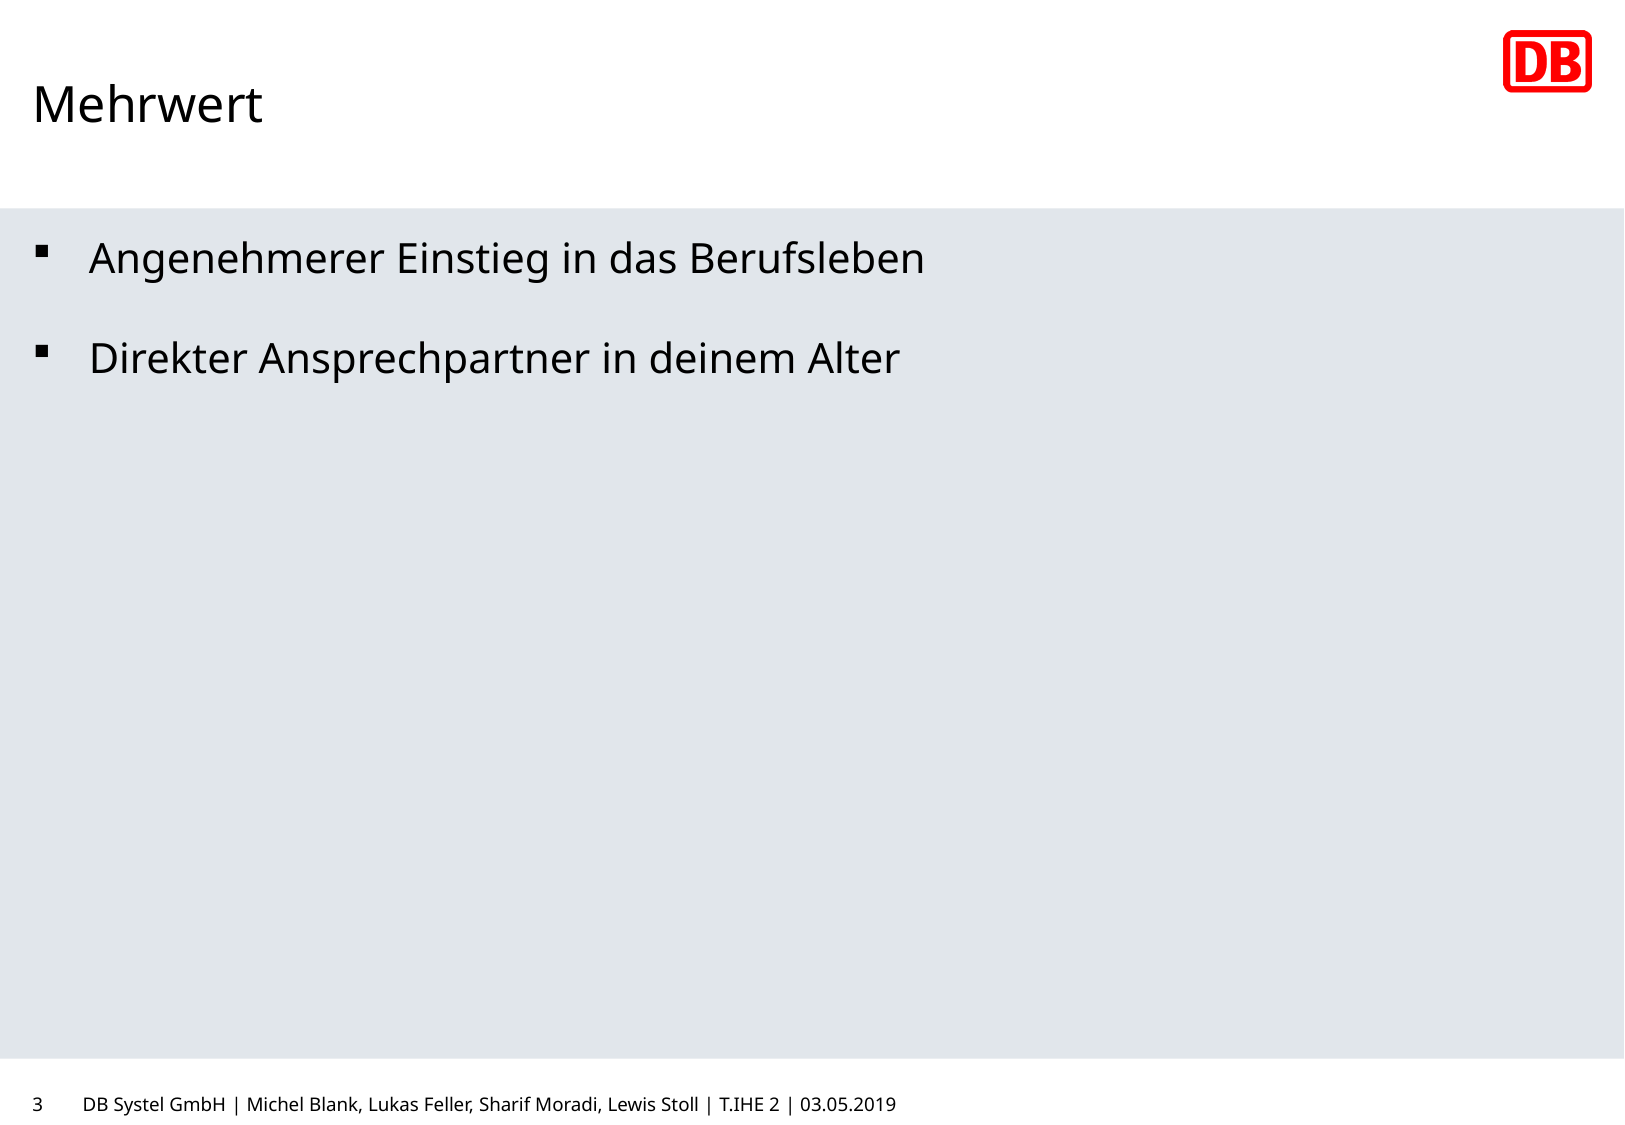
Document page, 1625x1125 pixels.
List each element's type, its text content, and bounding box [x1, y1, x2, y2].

list Angenehmerer Einstieg in das Berufsleben Direkter Ansprechpartner in deinem Alter [32, 231, 1592, 1035]
footer DB Systel GmbH | Michel Blank, Lukas Feller, Sharif Moradi, Lewis Stoll | T.IHE 2 | 03.05.2019 [82, 1097, 1214, 1114]
title Mehrwert [32, 66, 1592, 197]
picture [1503, 30, 1592, 66]
slide_number 3 [32, 1097, 80, 1114]
